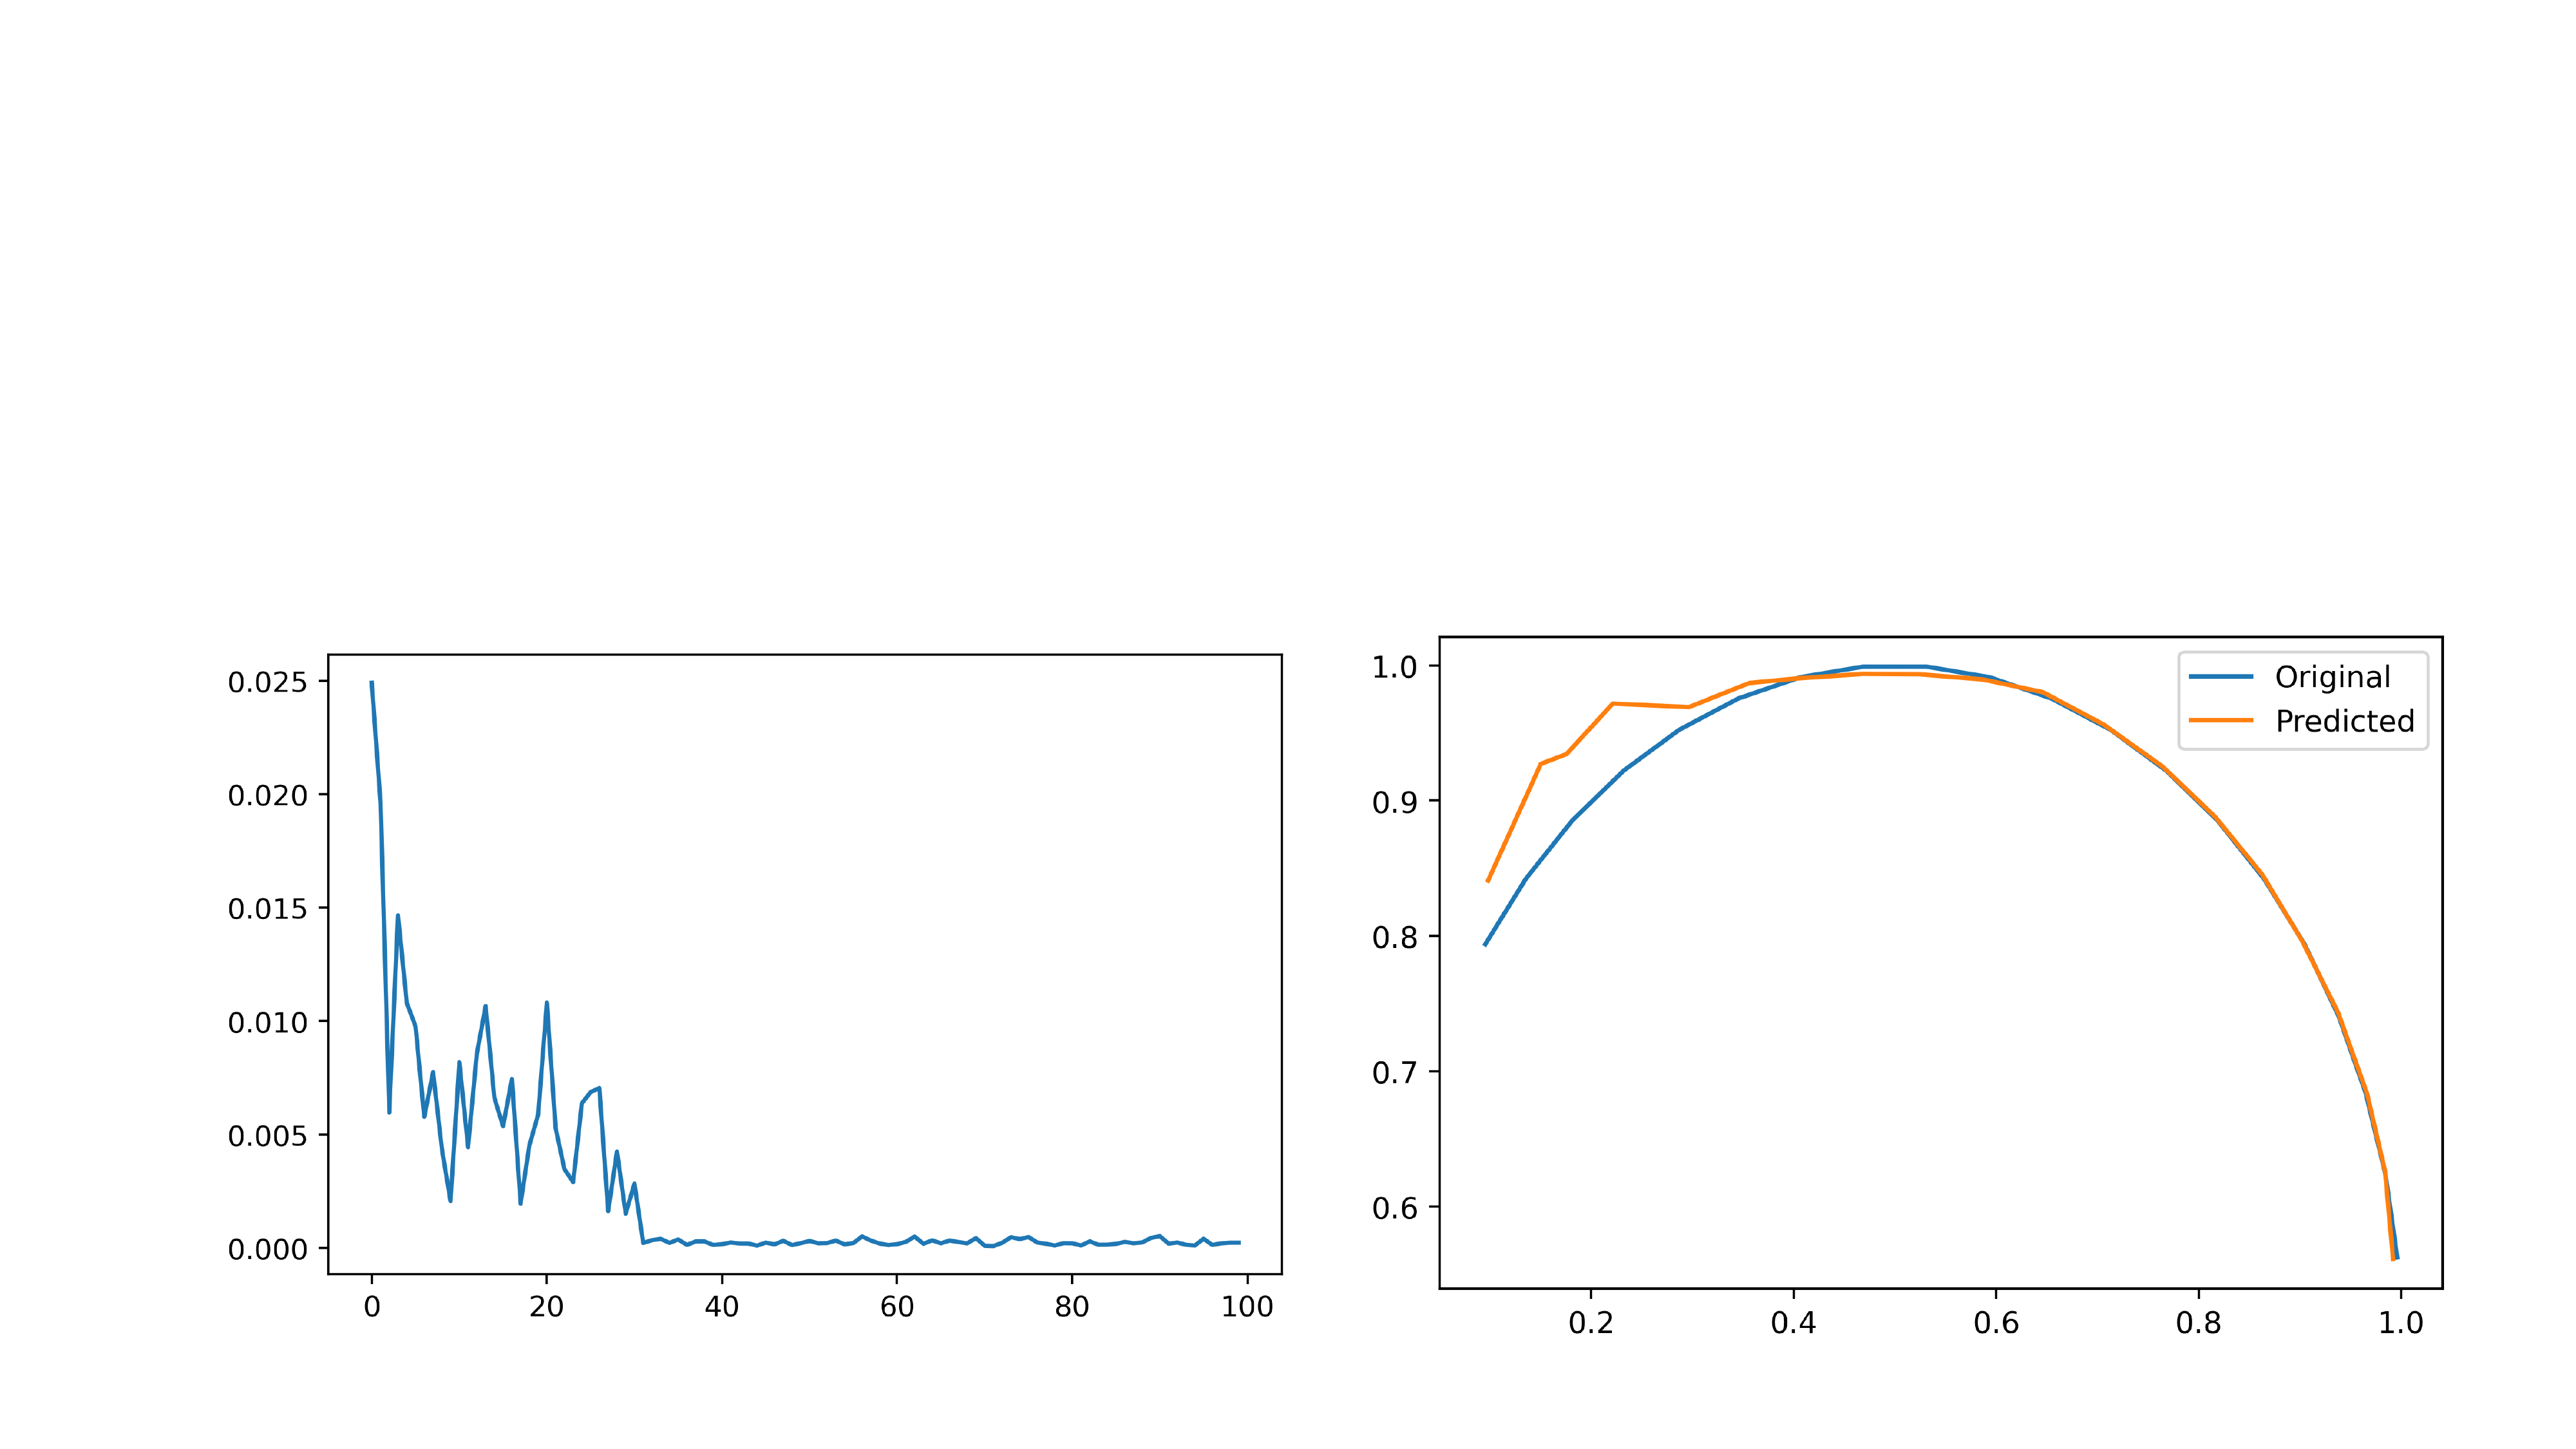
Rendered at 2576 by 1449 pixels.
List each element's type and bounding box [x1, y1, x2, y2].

picture [1349, 616, 2464, 1360]
picture [206, 634, 1302, 1342]
